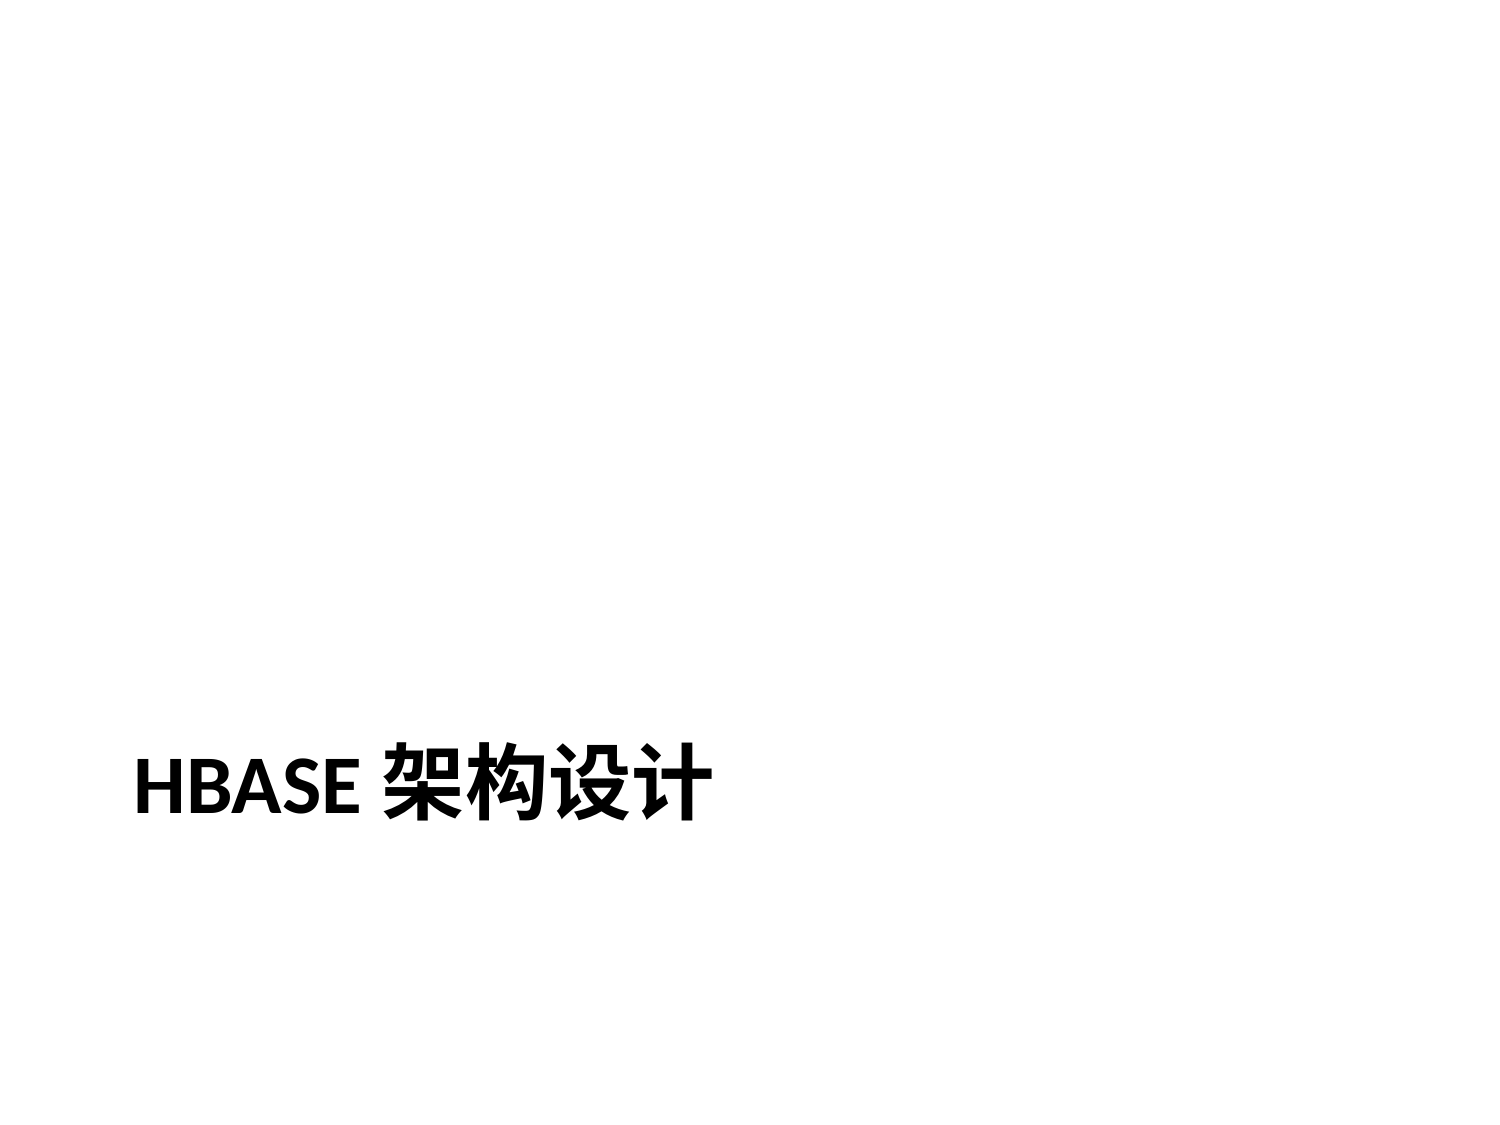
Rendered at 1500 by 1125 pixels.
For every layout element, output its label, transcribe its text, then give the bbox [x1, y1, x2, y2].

title Hbase架构设计 [118, 722, 1394, 947]
